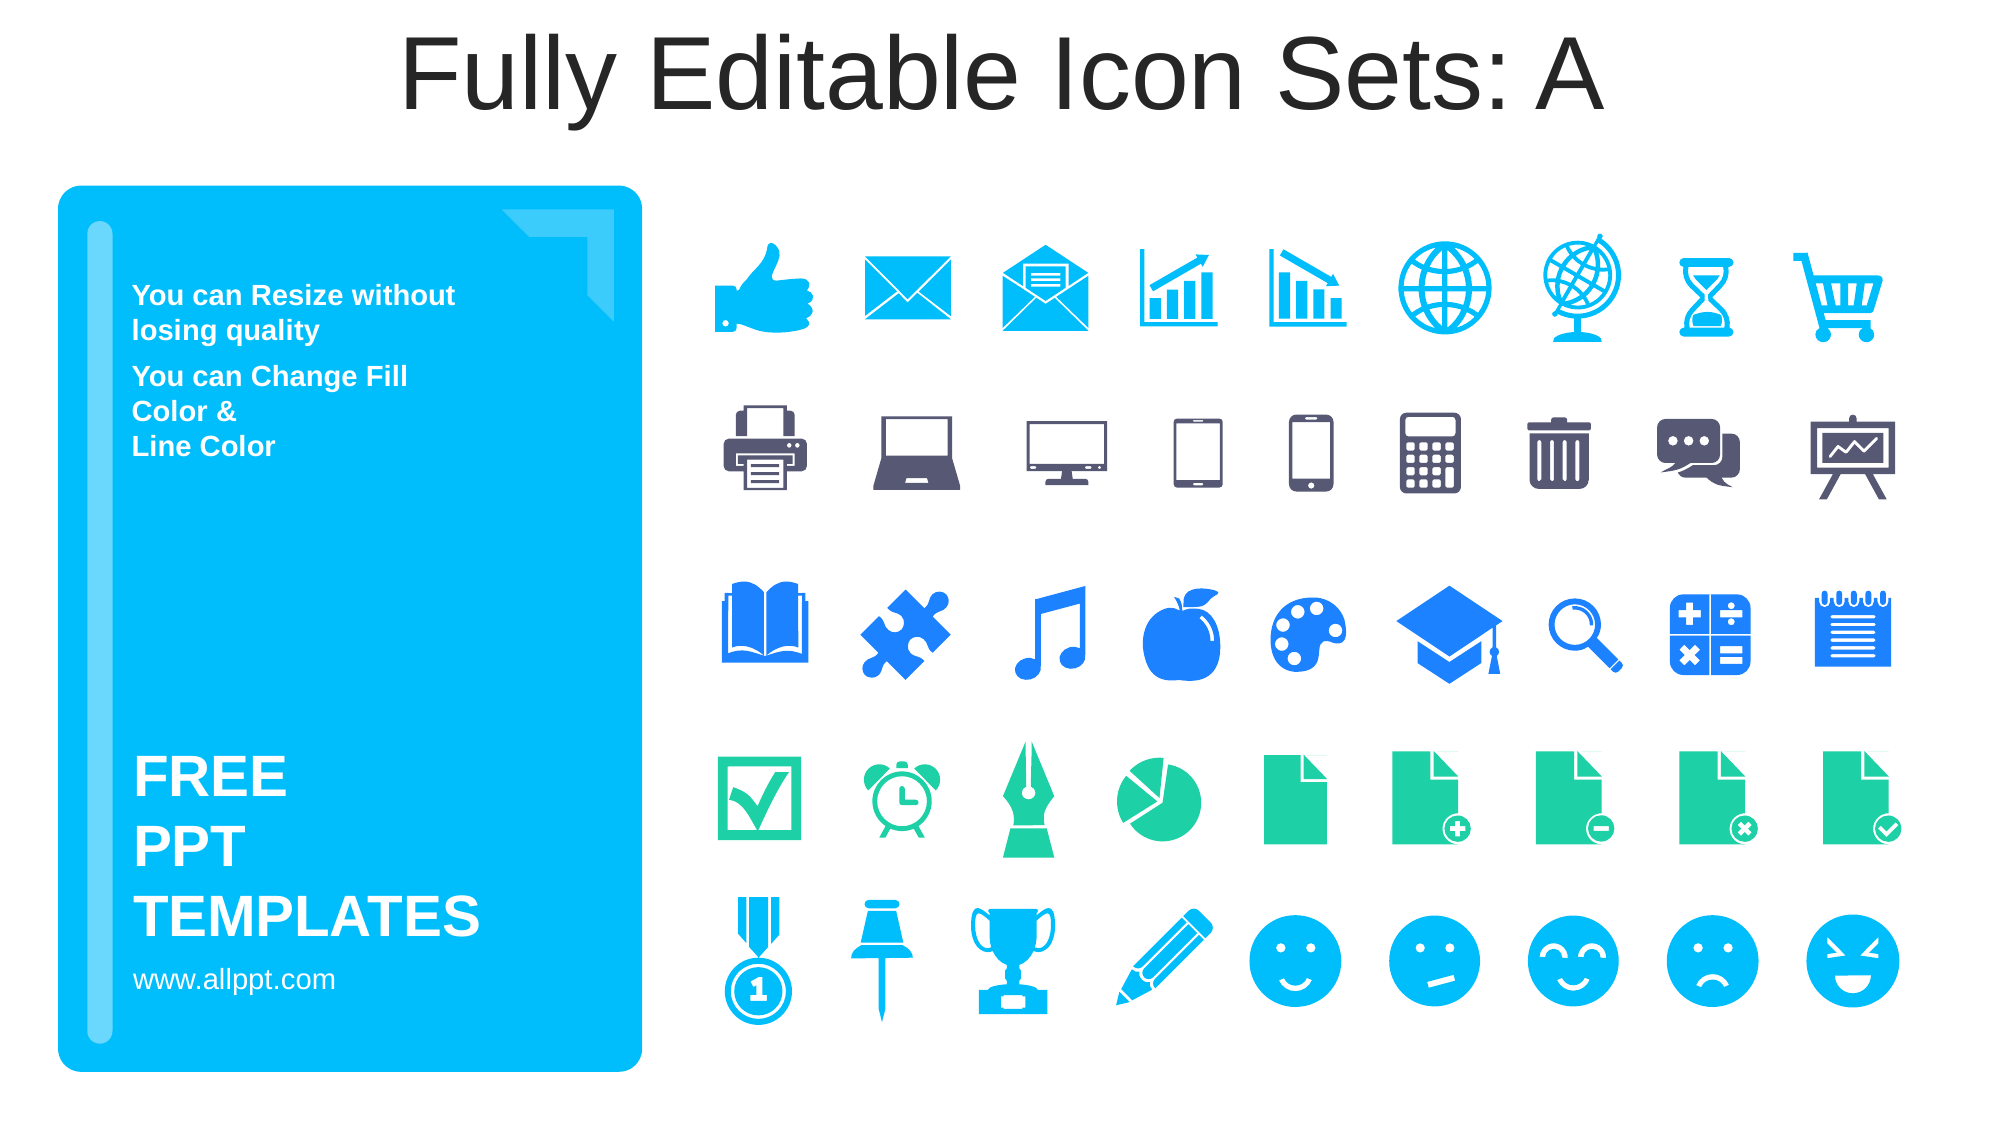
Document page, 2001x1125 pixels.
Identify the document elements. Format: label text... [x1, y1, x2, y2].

text_box [1677, 433, 1740, 488]
text_box [1669, 594, 1751, 634]
text_box [1133, 908, 1213, 989]
text_box [1288, 414, 1334, 492]
text_box [864, 899, 900, 909]
text_box [724, 897, 792, 1025]
text_box [723, 438, 807, 491]
text_box [717, 756, 802, 841]
text_box [1303, 754, 1328, 780]
text_box [1173, 418, 1223, 488]
text_box [1657, 418, 1721, 473]
text_box [1543, 233, 1622, 342]
text_box [715, 242, 814, 333]
text_box [896, 761, 908, 769]
text_box [1002, 244, 1089, 331]
text_box [1823, 751, 1902, 845]
text_box [1793, 252, 1883, 343]
text_box [1679, 751, 1758, 845]
text_box [1002, 828, 1055, 858]
text_box [860, 910, 904, 943]
text_box [1249, 915, 1342, 1008]
text_box [873, 416, 961, 490]
text_box [1529, 433, 1589, 489]
text_box [1015, 586, 1086, 680]
text_box [851, 945, 913, 1023]
text_box [1396, 585, 1503, 674]
text_box [971, 908, 1056, 1015]
text_box [1026, 421, 1108, 486]
text_box [1142, 588, 1221, 681]
text_box [1548, 598, 1623, 673]
text_box [1130, 764, 1202, 842]
text_box [1679, 258, 1734, 337]
text_box [1535, 751, 1615, 845]
list Fully Editable Icon Sets: A [53, 20, 1952, 140]
text_box [1121, 969, 1153, 1001]
text_box [1002, 741, 1055, 826]
text_box [1116, 991, 1130, 1006]
text_box [1417, 641, 1482, 684]
text_box [1269, 249, 1347, 327]
text_box [1129, 757, 1164, 799]
text_box [1666, 915, 1759, 1008]
text_box [863, 764, 941, 838]
text_box [1392, 751, 1471, 845]
text_box [1398, 241, 1492, 335]
text_box [1270, 597, 1347, 672]
text_box [865, 256, 951, 320]
text_box [1711, 635, 1751, 676]
text_box [735, 405, 795, 437]
text_box [1527, 417, 1591, 431]
text_box [1264, 755, 1327, 845]
text_box [1140, 249, 1218, 327]
text_box [1117, 775, 1158, 823]
text_box [1399, 412, 1461, 494]
text_box [1527, 915, 1619, 1007]
text_box [1810, 414, 1896, 500]
text_box [721, 581, 809, 663]
text_box [1389, 915, 1481, 1007]
text_box [1806, 914, 1900, 1008]
text_box [1814, 590, 1892, 667]
text_box [860, 589, 951, 680]
text_box [1669, 635, 1710, 676]
